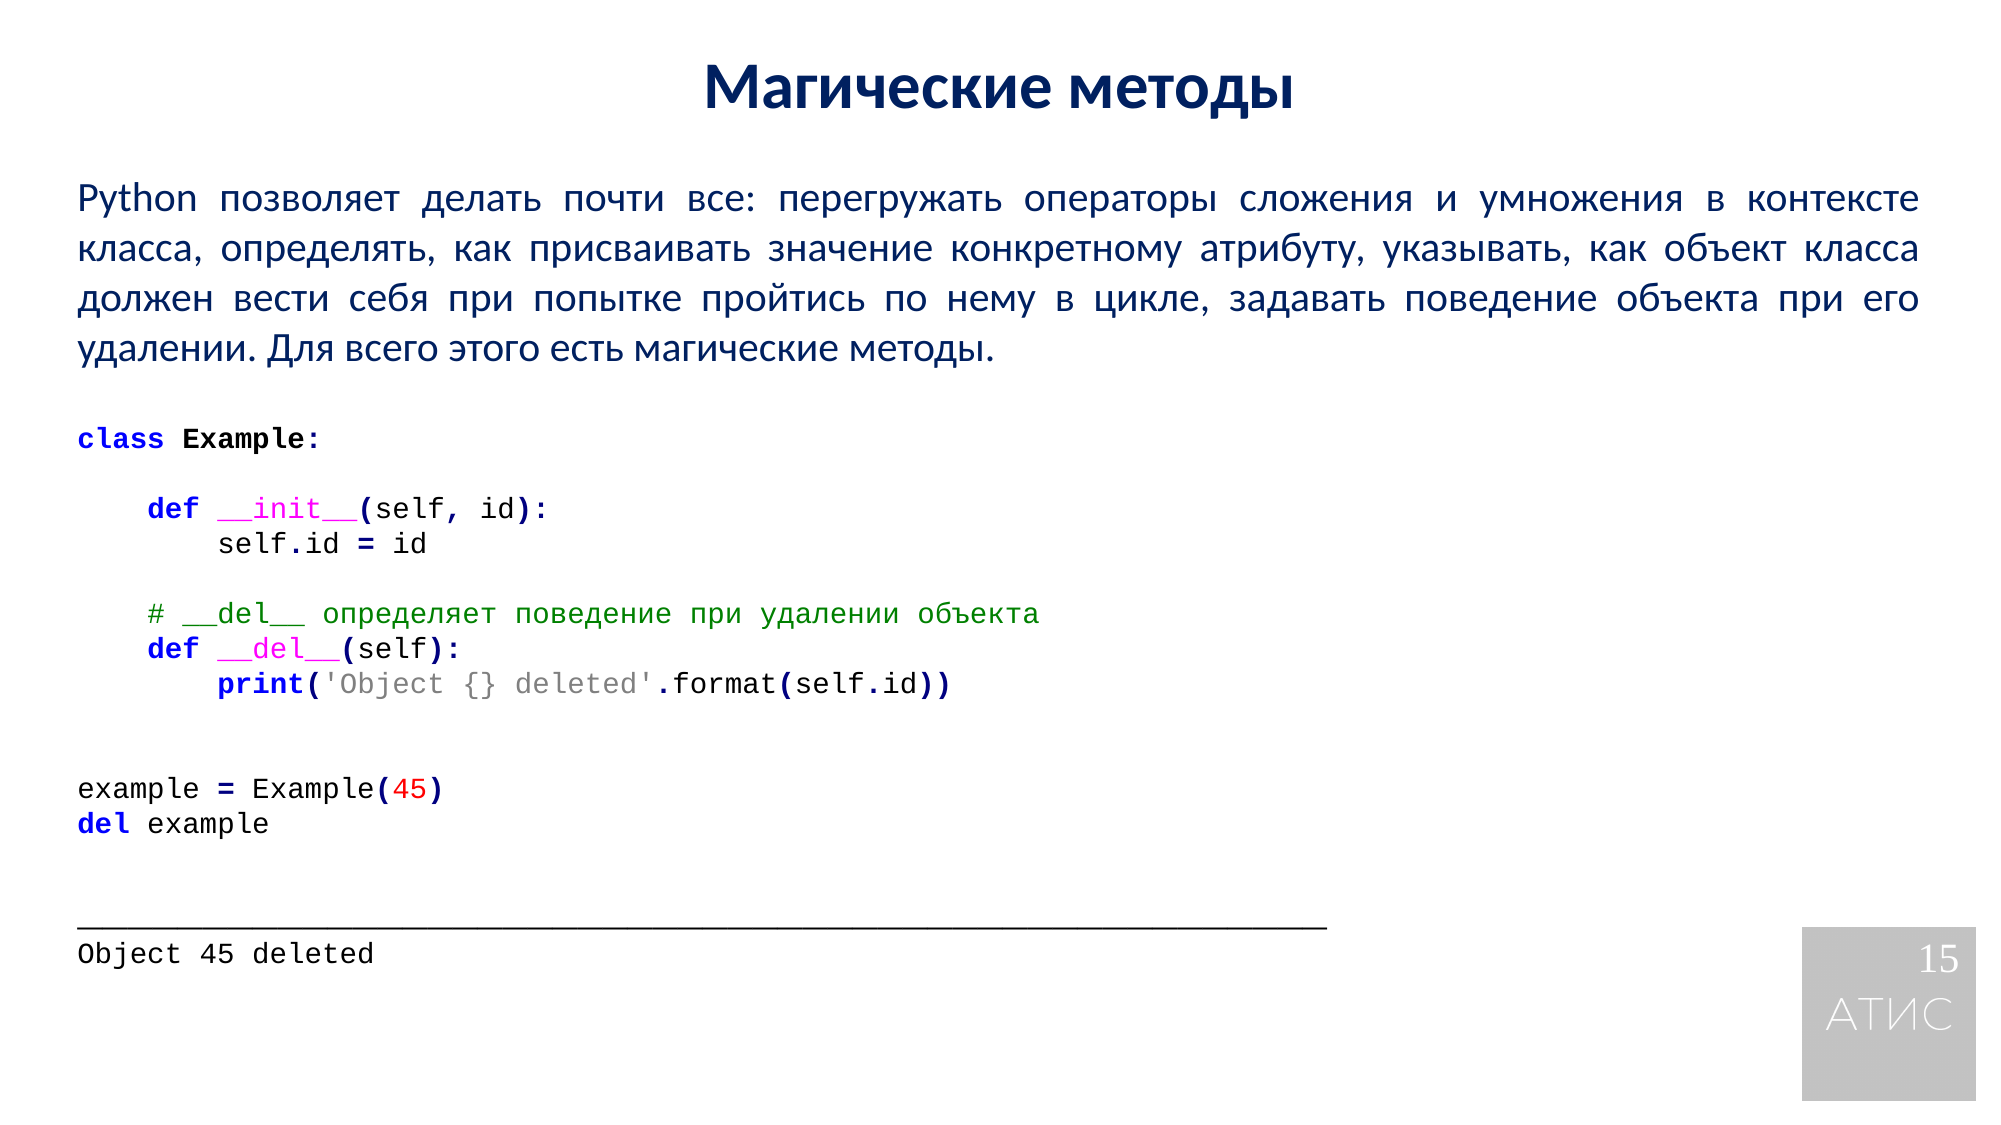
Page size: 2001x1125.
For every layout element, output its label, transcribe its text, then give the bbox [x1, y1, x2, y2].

picture [1802, 927, 1976, 1101]
title Магические методы [0, 34, 2000, 149]
text_box Python позволяет делать почти все: перегружать операторы сложения и умножения в контексте класса, определять, как присваивать значение конкретному атрибуту, указывать, как объект класса должен вести себя при попытке пройтись по нему в цикле, задавать поведение объекта при его удалении. Для всего этого есть магические методы. class Example: def __init__(self, id): self.id = id # __del__ определяет поведение при удалении объекта def __del__(self): print('Object {} deleted'.format(self.id)) example = Example(45) del example __________________________________________________ Object 45 deleted [62, 162, 1936, 1097]
